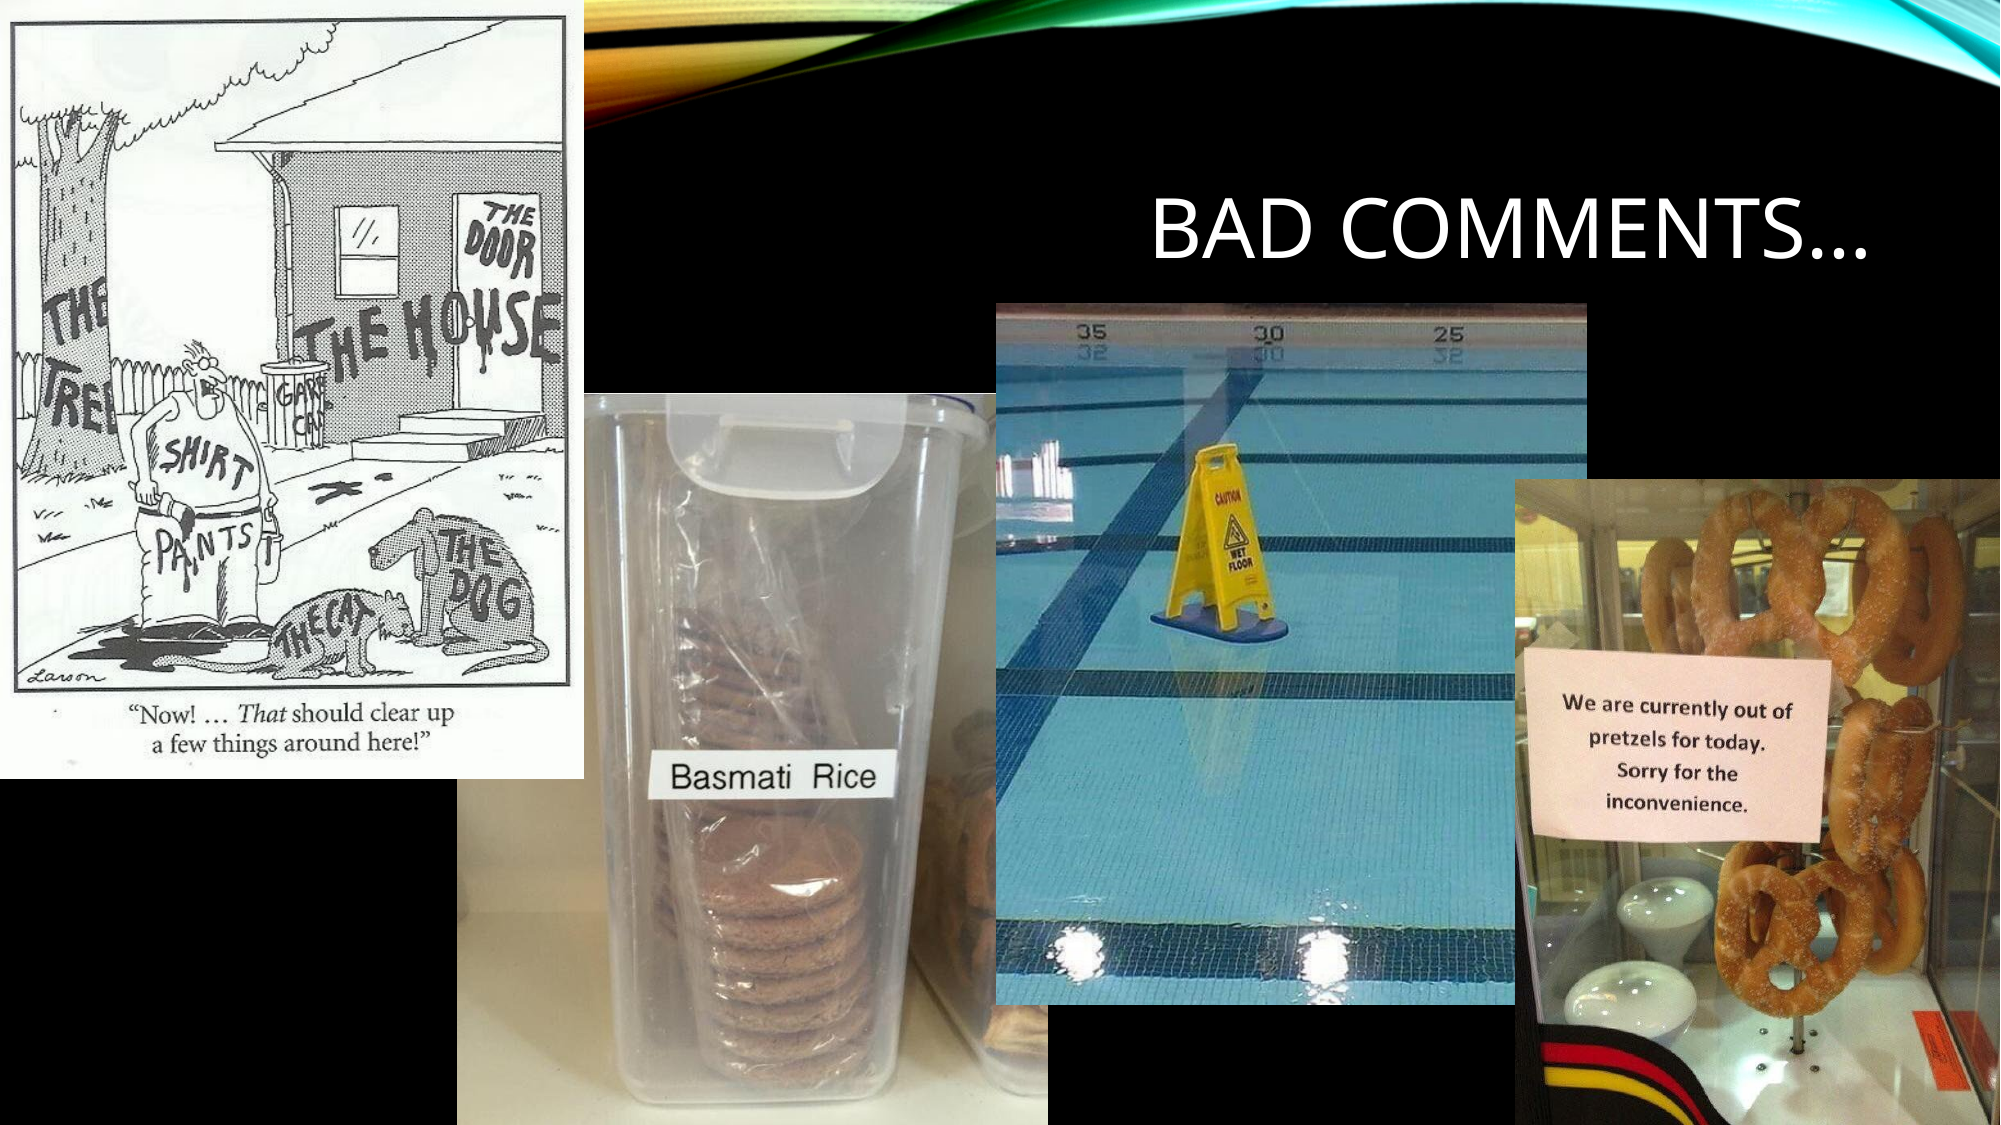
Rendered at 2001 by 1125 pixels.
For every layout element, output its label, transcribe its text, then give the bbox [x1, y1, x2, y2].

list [0, 0, 584, 779]
picture [456, 303, 2000, 1125]
picture [584, 0, 2000, 237]
title BAD COMMENTS… [584, 125, 1888, 338]
